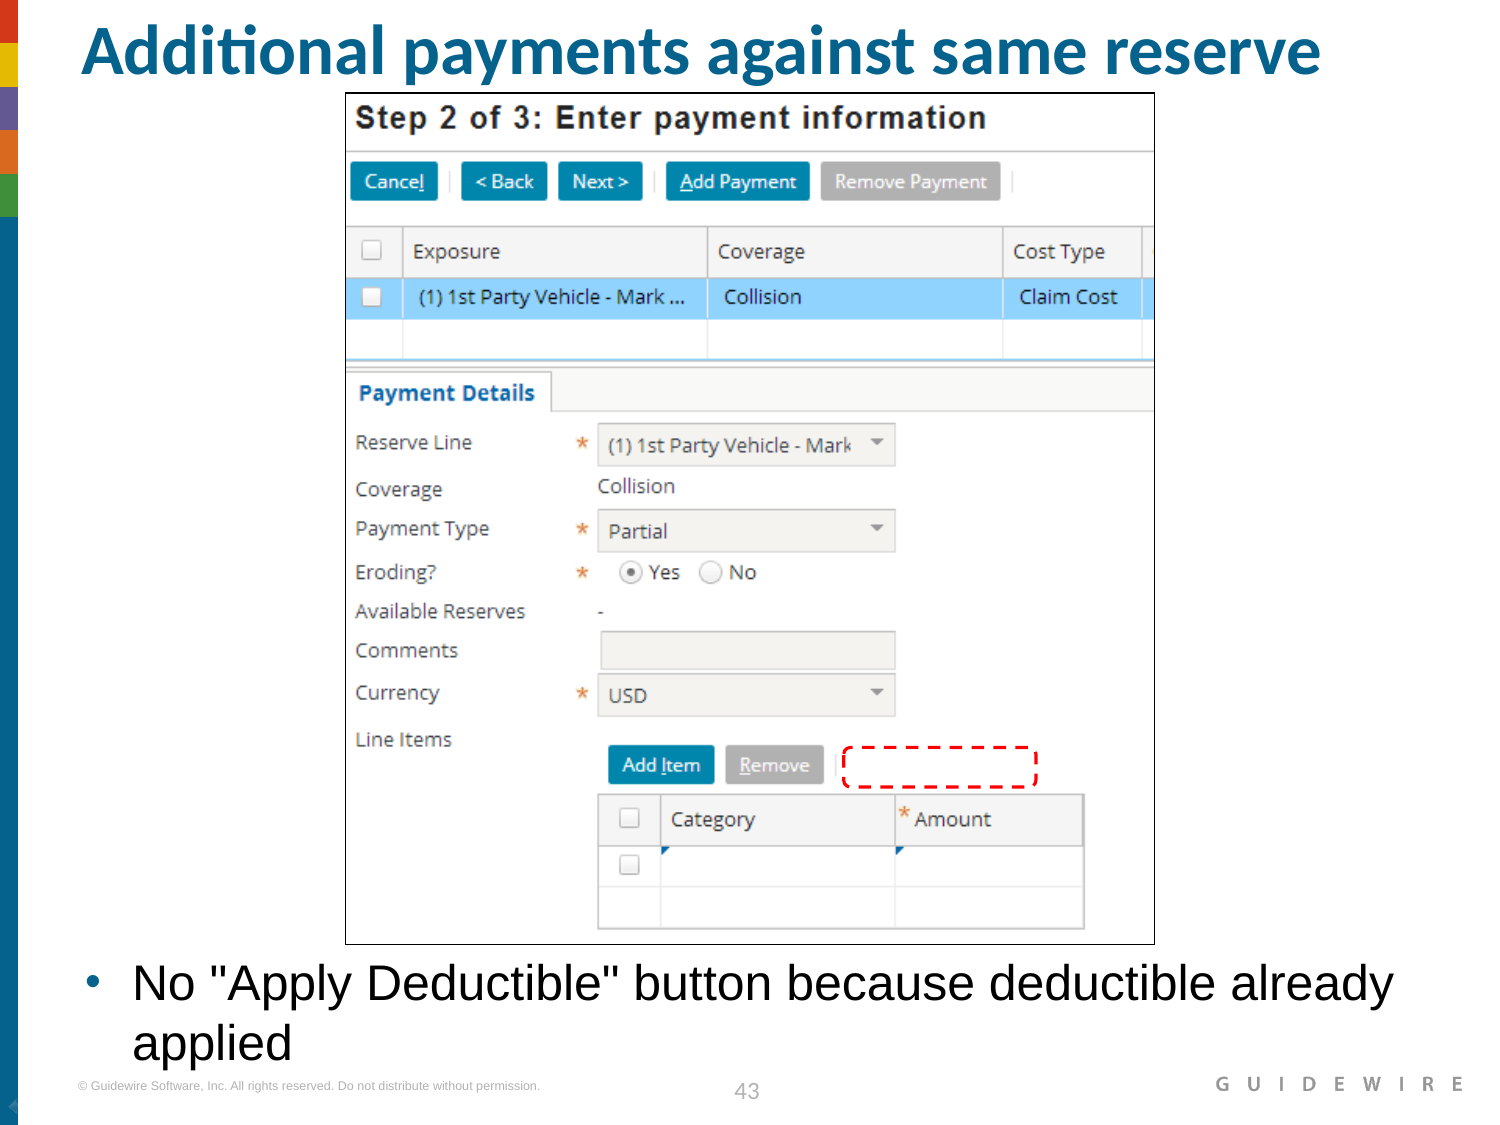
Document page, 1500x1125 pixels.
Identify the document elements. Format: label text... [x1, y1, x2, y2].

picture [1215, 1073, 1480, 1096]
title Additional payments against same reserve [81, 19, 1446, 142]
picture [0, 0, 18, 216]
picture [345, 93, 1155, 944]
picture [10, 1101, 18, 1111]
list No "Apply Deductible" button because deductible already applied [85, 950, 1450, 1036]
